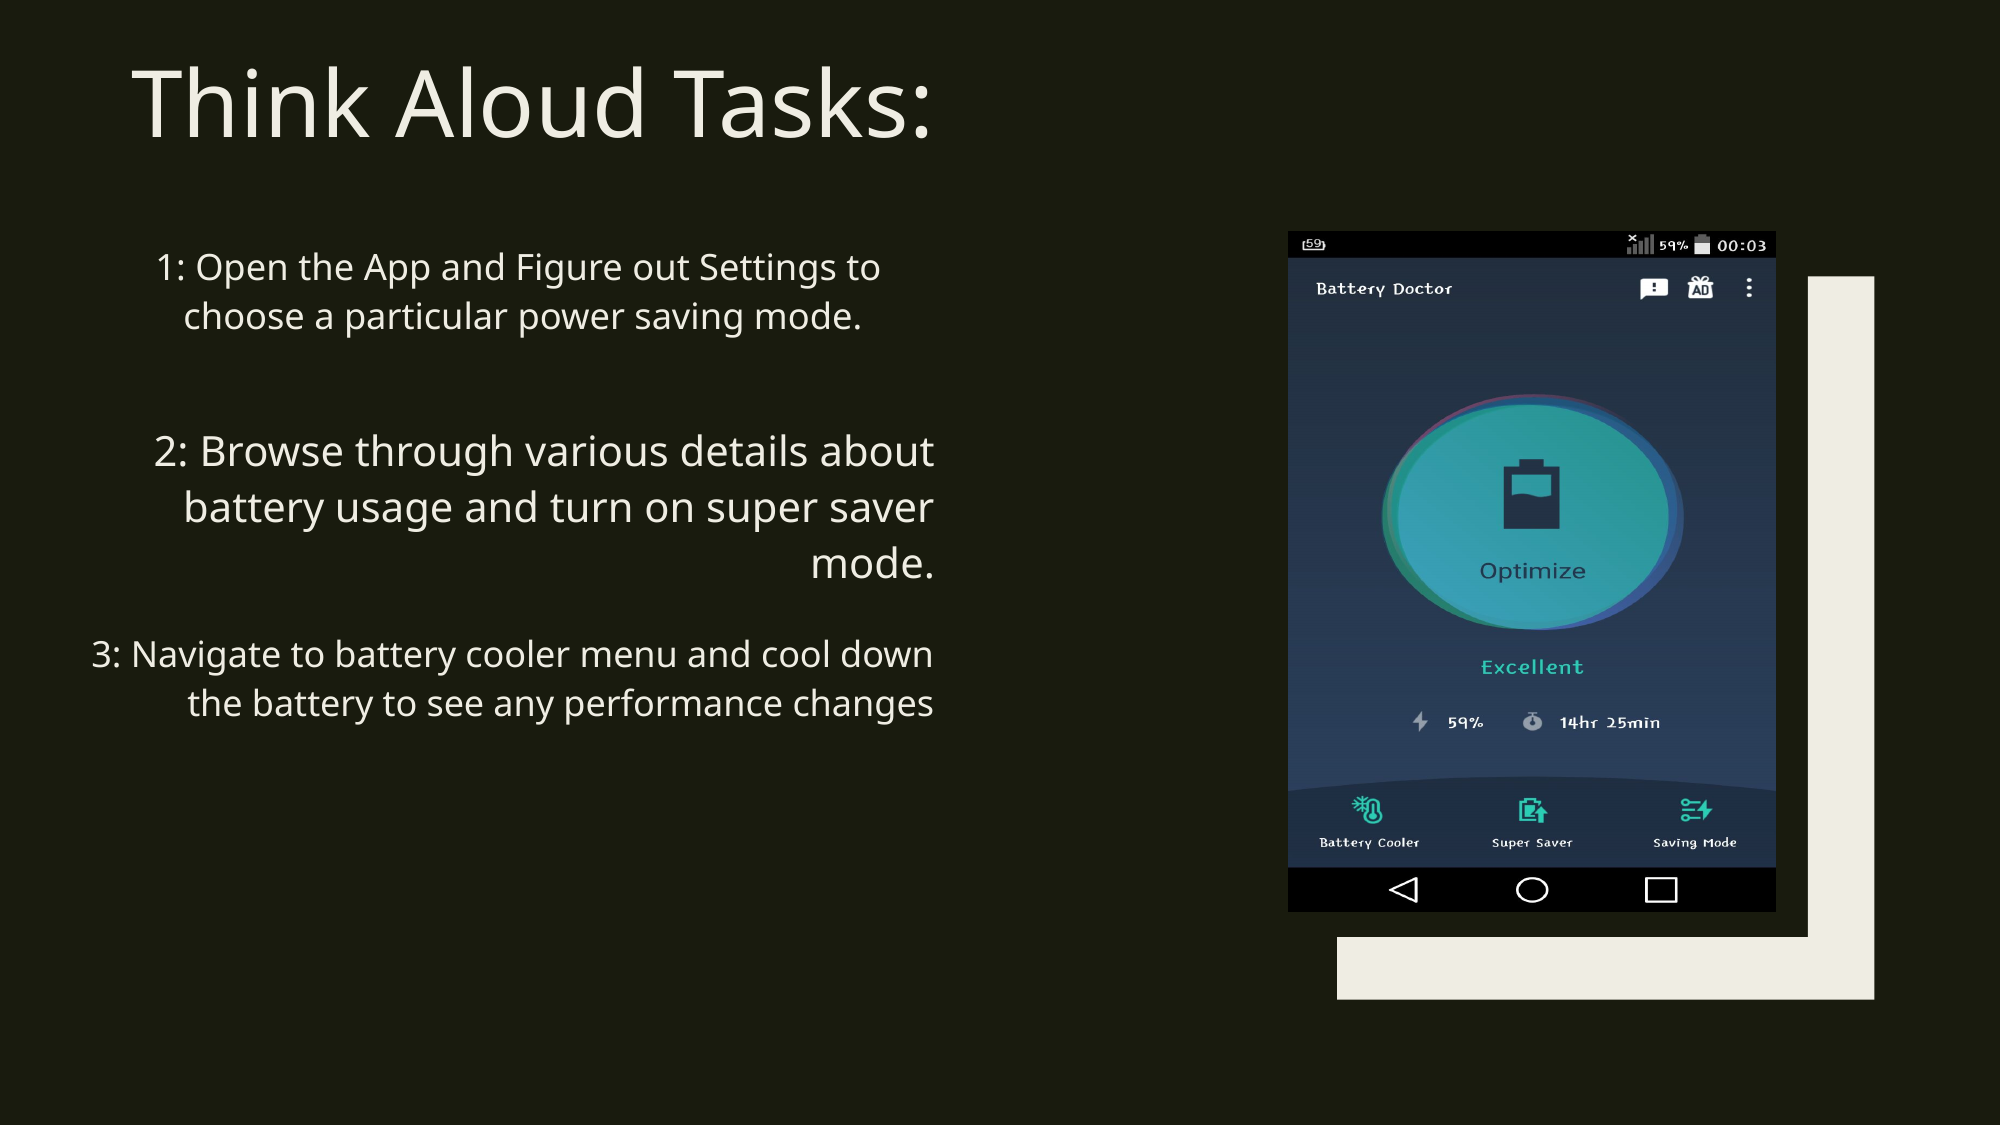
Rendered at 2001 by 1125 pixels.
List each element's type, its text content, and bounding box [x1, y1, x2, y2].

picture [1288, 231, 1776, 912]
list Think Aloud Tasks: [52, 24, 950, 165]
text_box 2: Browse through various details about battery usage and turn on super saver mode. [52, 411, 950, 553]
text_box 3: Navigate to battery cooler menu and cool down the battery to see any performance changes [52, 619, 950, 760]
text_box 1: Open the App and Figure out Settings to choose a particular power saving mode. [52, 231, 897, 375]
